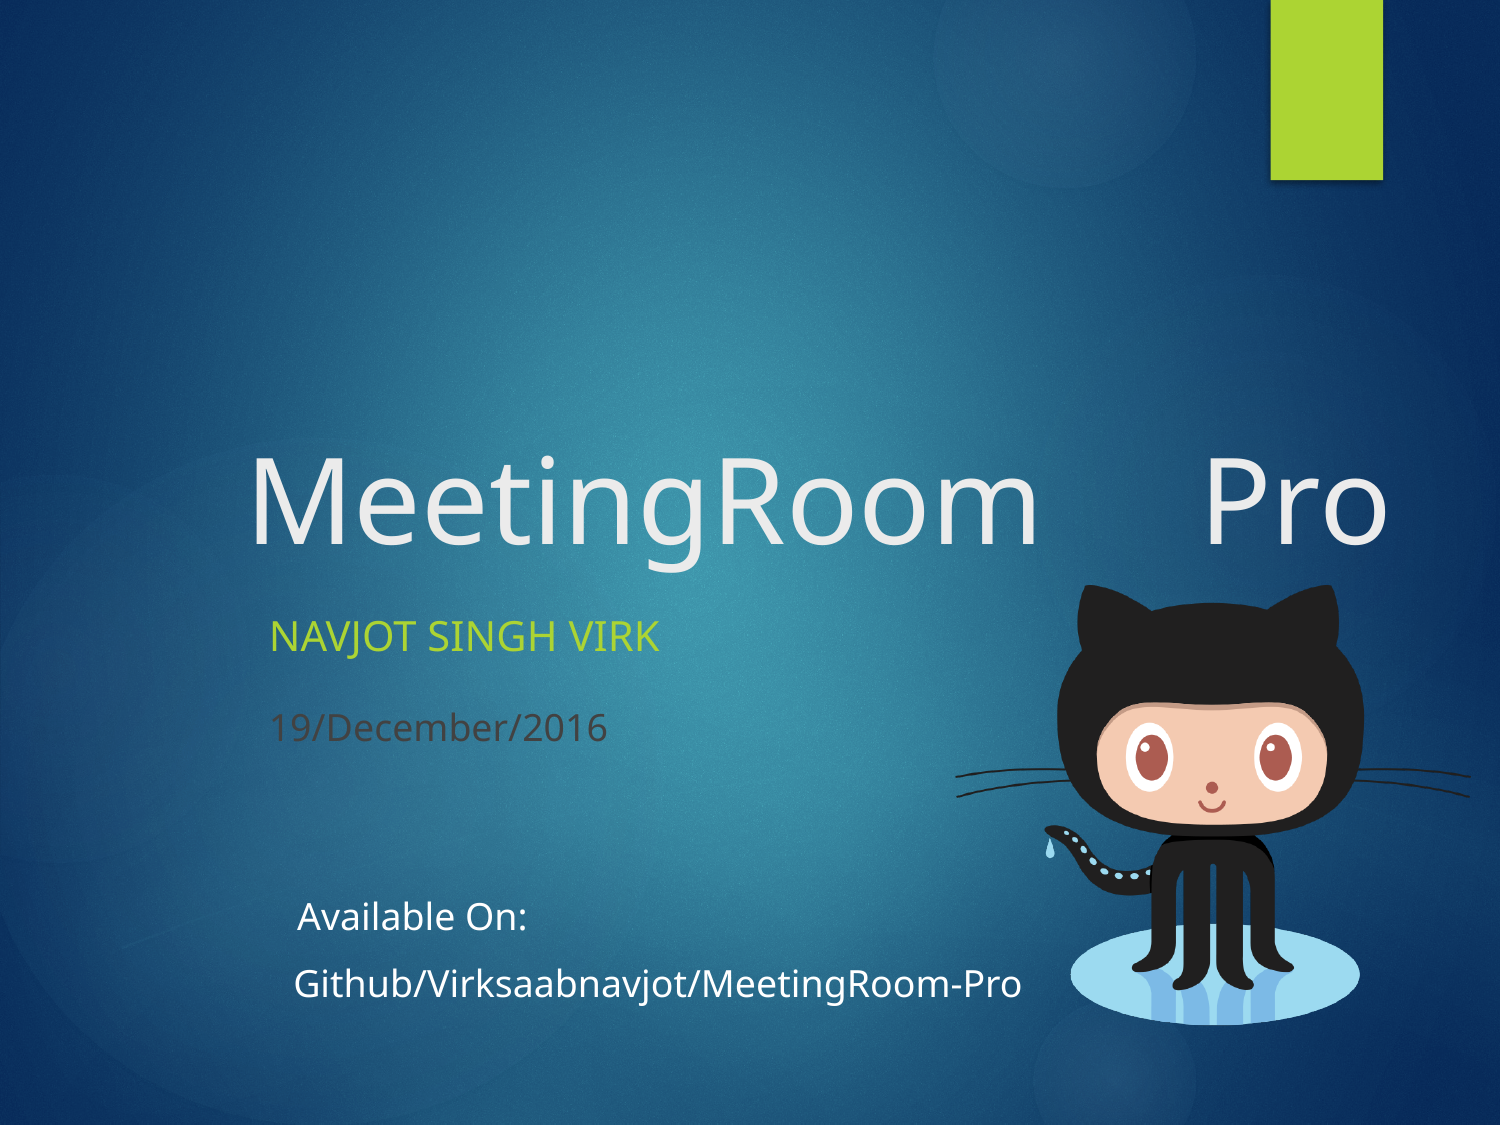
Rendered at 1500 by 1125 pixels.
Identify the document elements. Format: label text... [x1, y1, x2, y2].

picture [938, 576, 1489, 1034]
text_box Available On: [282, 885, 578, 945]
text_box Github/Virksaabnavjot/MeetingRoom-Pro [278, 952, 932, 1013]
text_box 19/December/2016 [253, 696, 797, 770]
subtitle Navjot Singh Virk [253, 602, 797, 676]
title MeetingRoom Pro [230, 327, 1412, 577]
